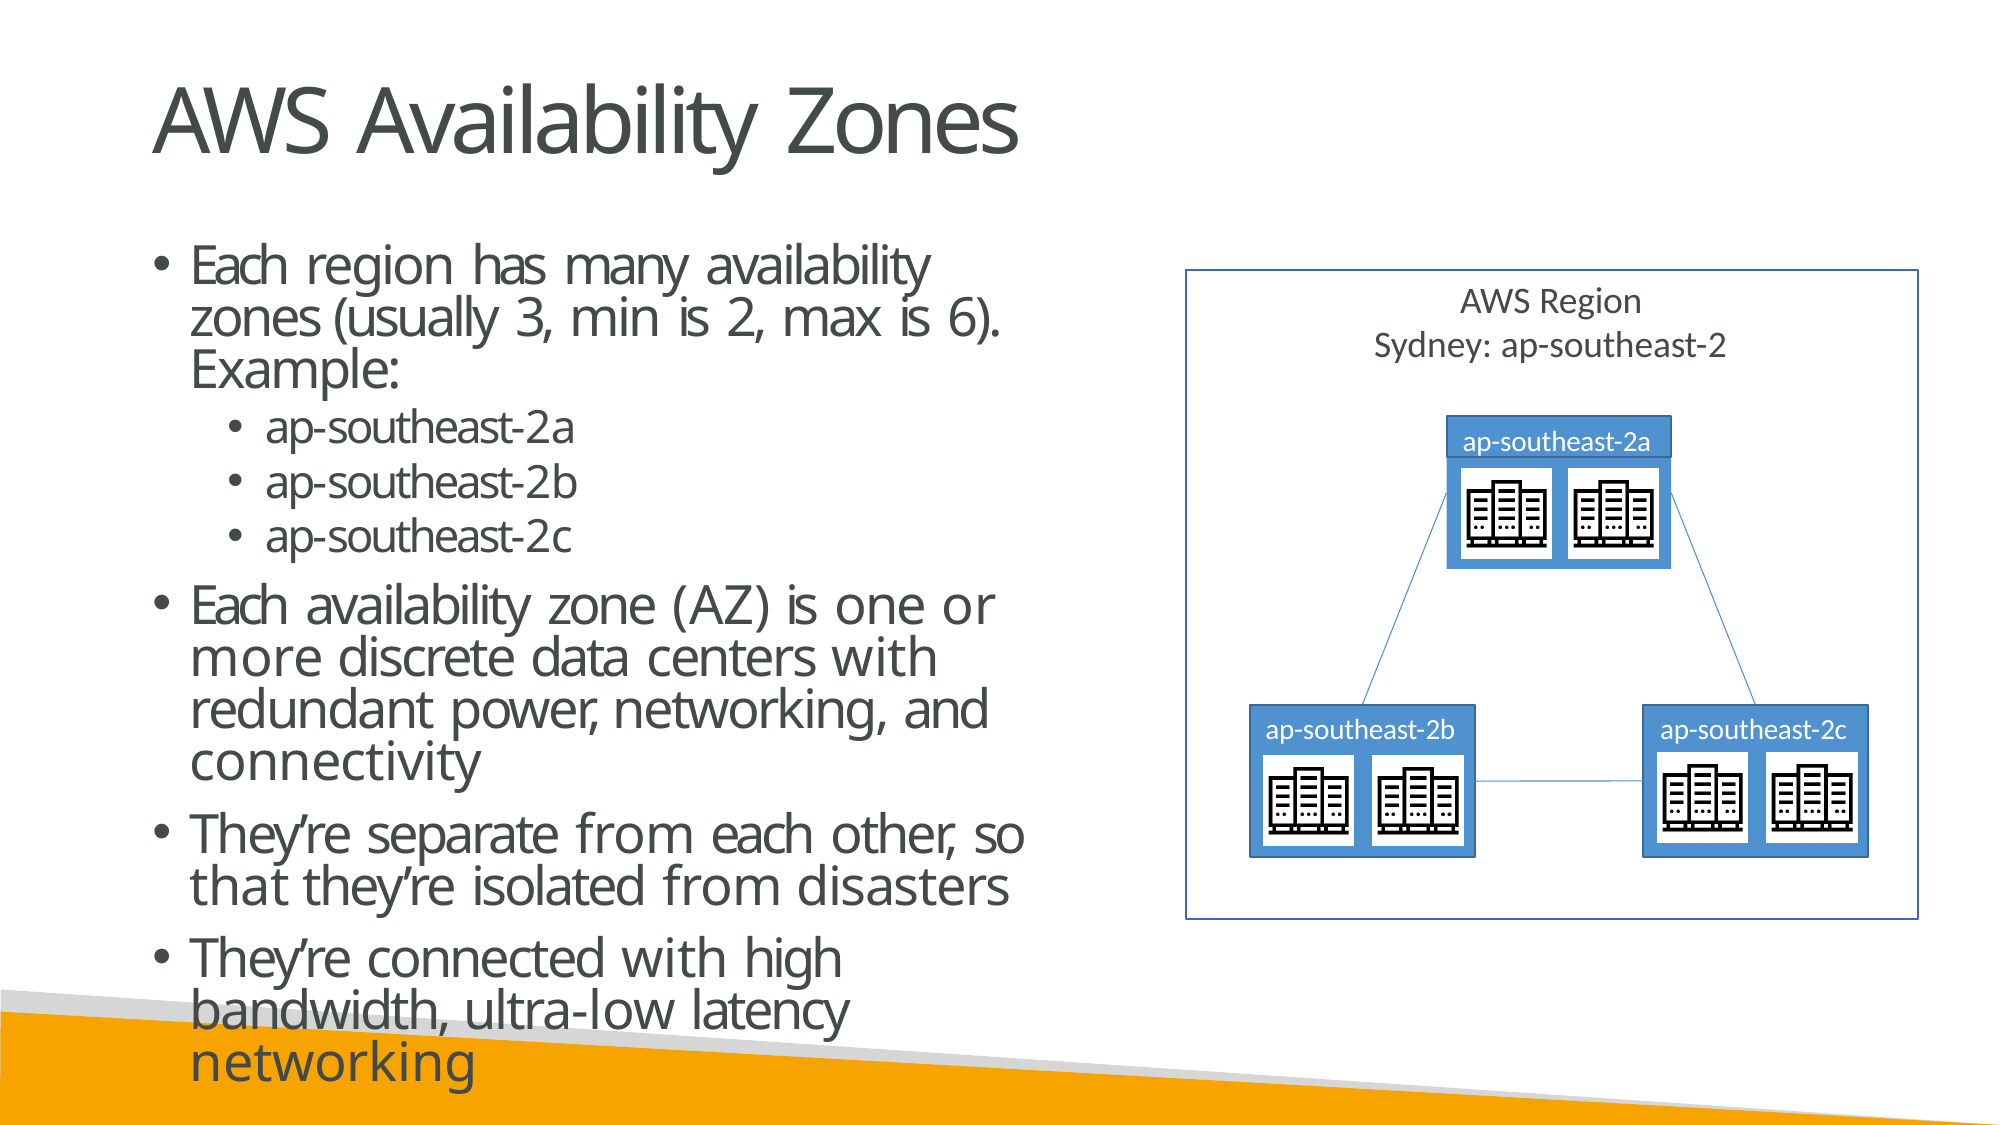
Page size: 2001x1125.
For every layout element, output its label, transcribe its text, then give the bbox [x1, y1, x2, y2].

title AWS Availability Zones [150, 60, 1900, 251]
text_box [1641, 703, 1869, 859]
picture [1372, 782, 1464, 846]
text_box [1248, 703, 1476, 859]
text_box [1186, 269, 1918, 919]
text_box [1361, 468, 1757, 782]
picture [1263, 754, 1355, 846]
text_box AWS Region Sydney: ap-southeast-2 [1374, 272, 1732, 366]
text_box [1446, 457, 1672, 466]
picture [1766, 751, 1858, 843]
picture [1657, 751, 1749, 843]
text_box Each region has many availability zones (usually 3, min is 2, max is 6). Example: ap-southeast-2a ap-southeast-2b ap-southeast-2c Each availability zone (AZ) is one or more discrete data centers with redundant power, networking, and connectivity They’re separate from each other, so that they’re isolated from disasters They’re connected with high bandwidth, ultra-low latency networking [150, 228, 1134, 1093]
text_box ap-southeast-2a [1446, 416, 1672, 457]
